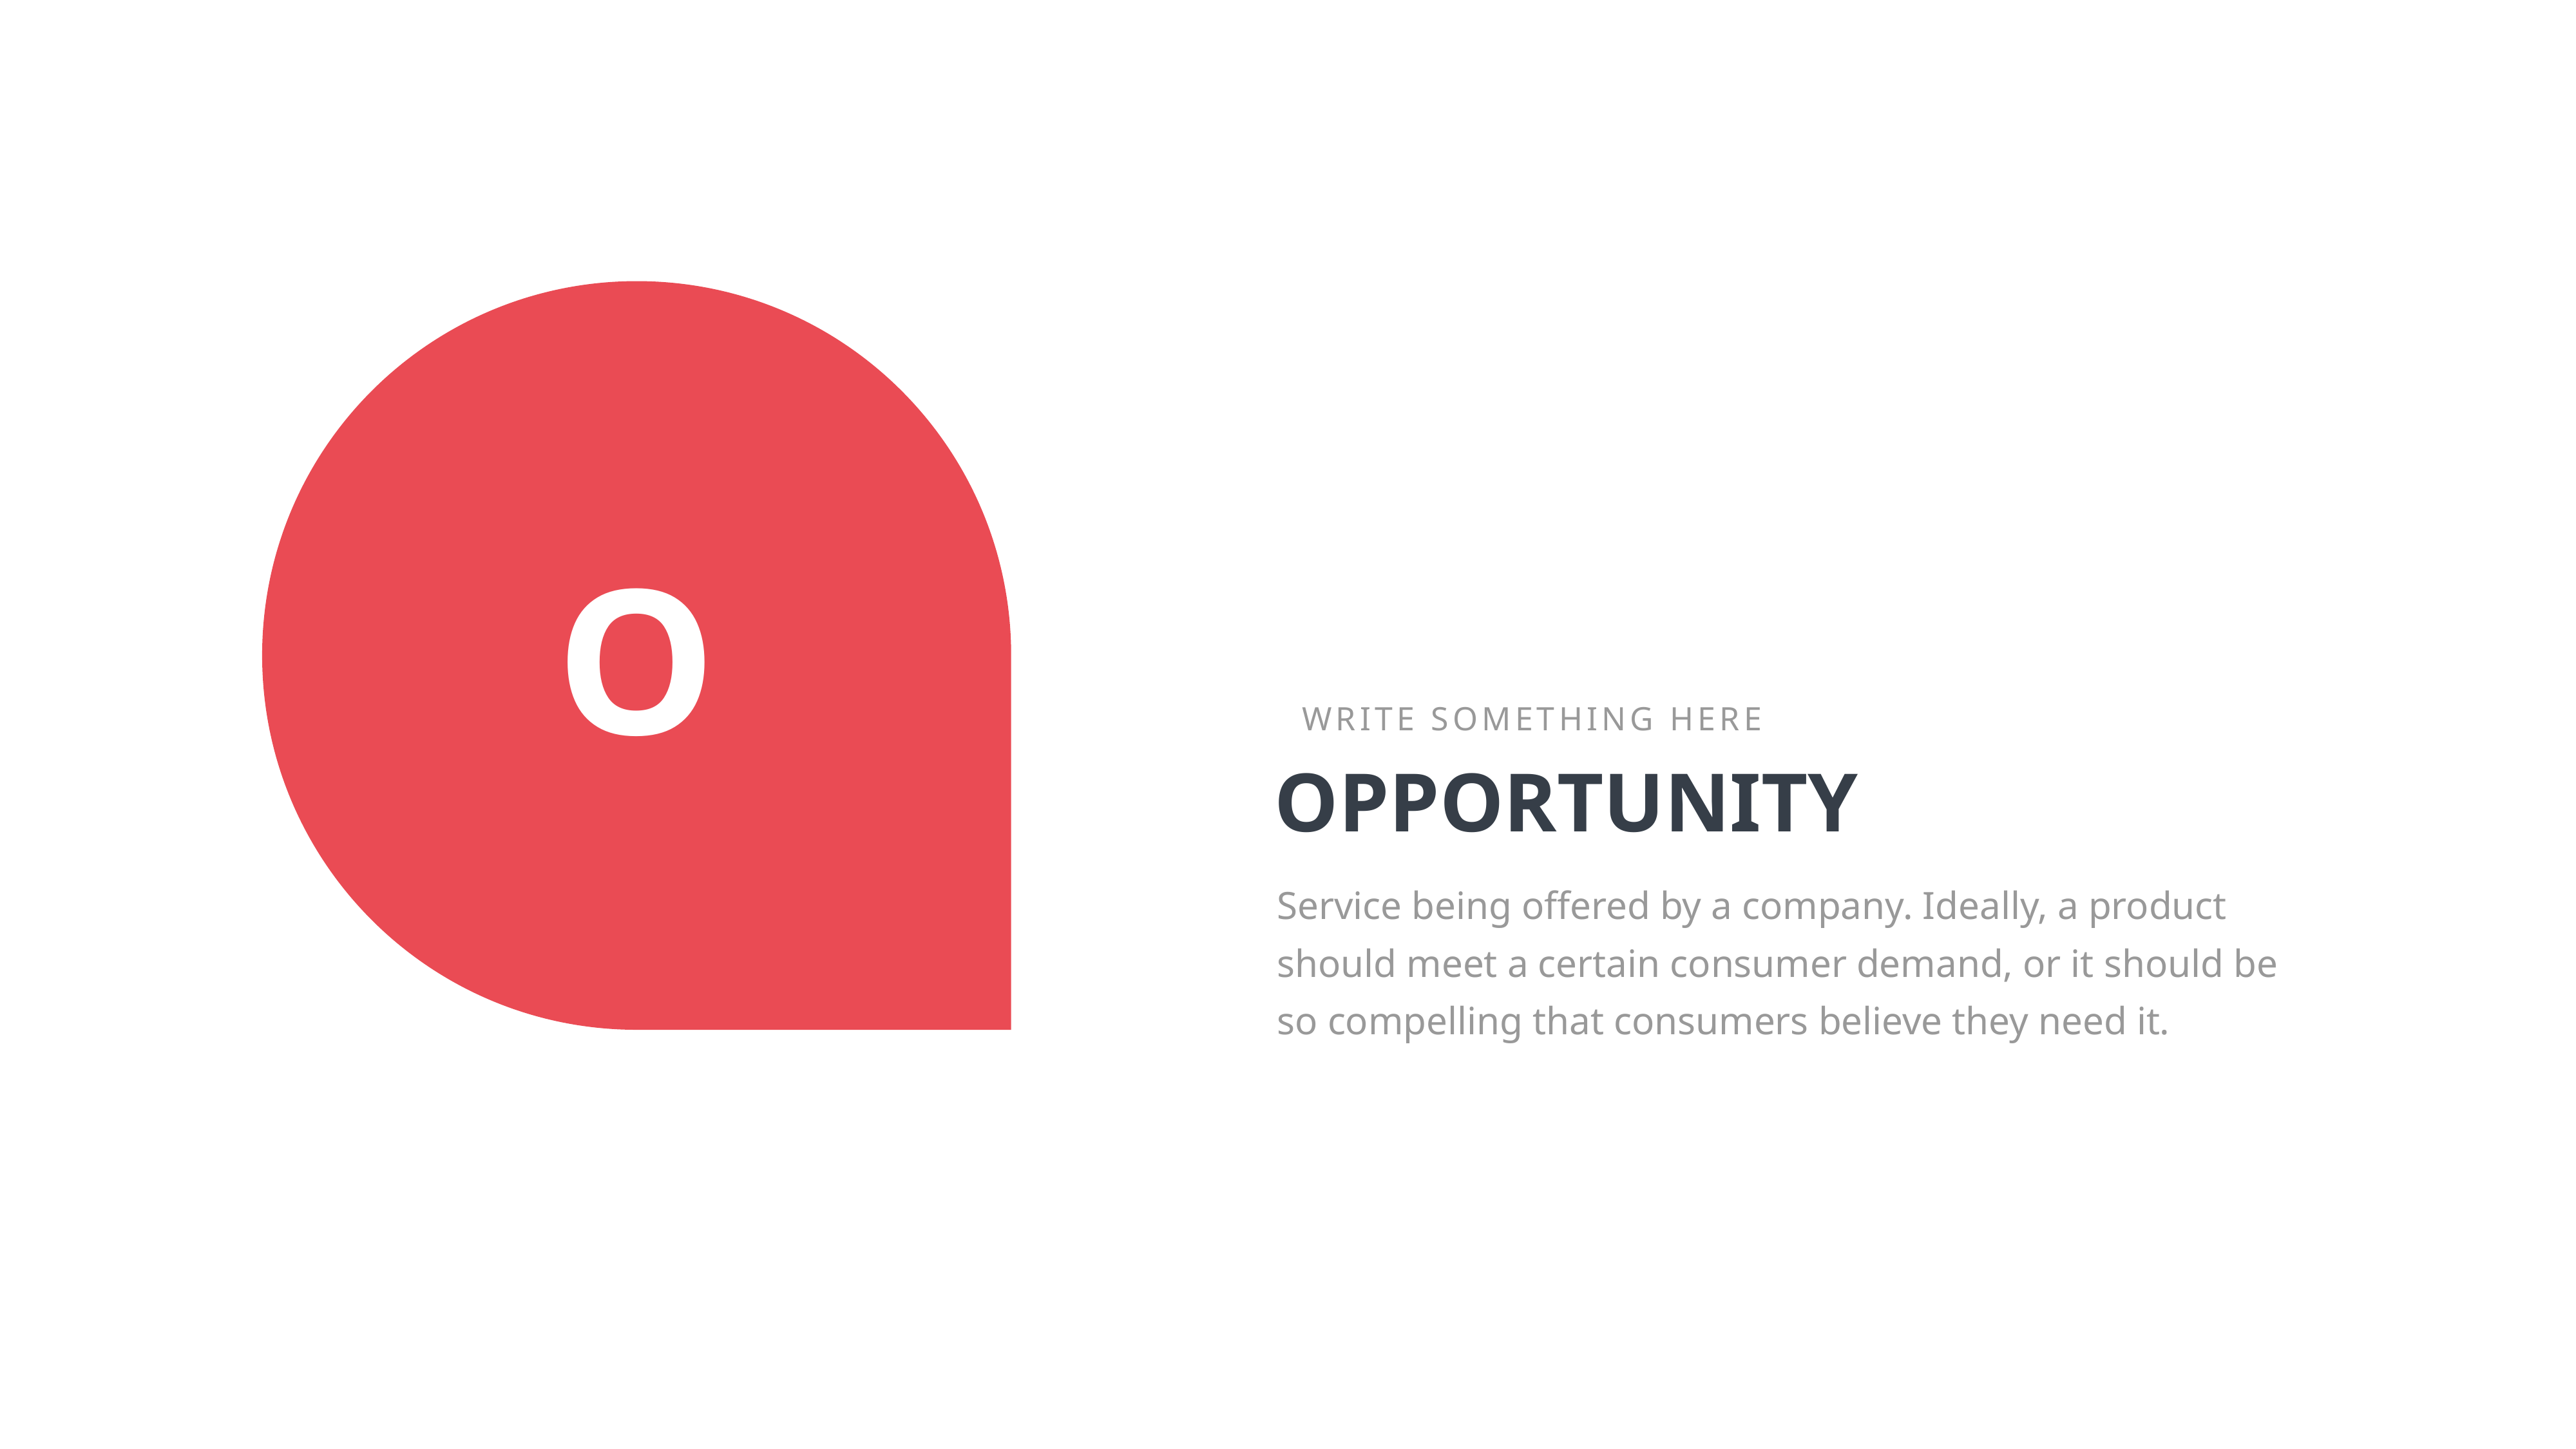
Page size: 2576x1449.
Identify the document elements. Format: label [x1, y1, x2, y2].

text_box [1254, 694, 2342, 1051]
text_box [262, 281, 1011, 1030]
